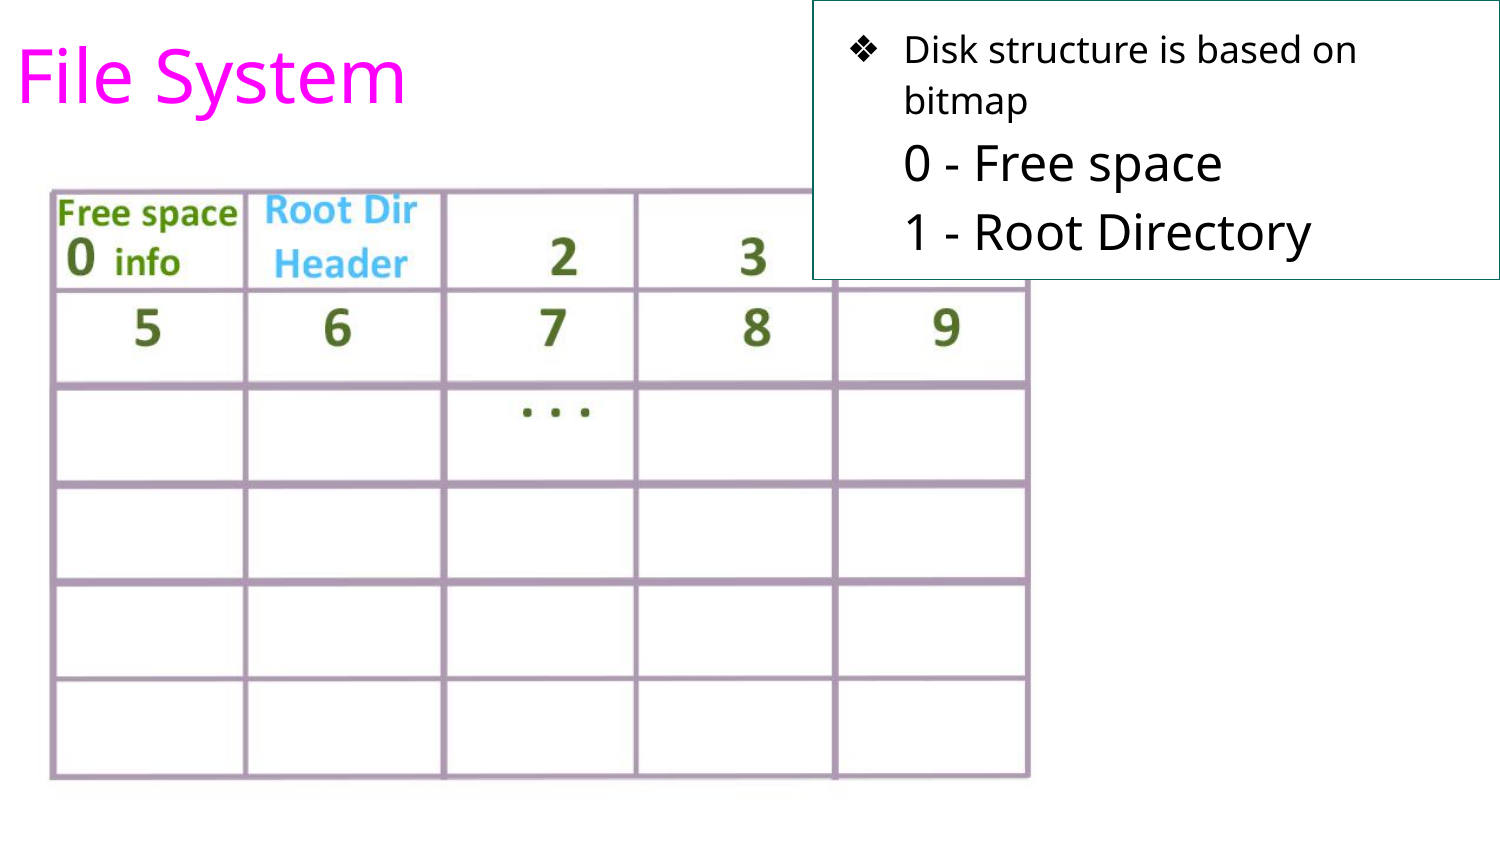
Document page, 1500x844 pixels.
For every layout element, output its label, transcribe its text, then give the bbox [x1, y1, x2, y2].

picture [0, 136, 1500, 844]
text_box Disk structure is based on bitmap 0 - Free space 1 - Root Directory [813, 0, 1500, 136]
list File System [0, 0, 1141, 132]
